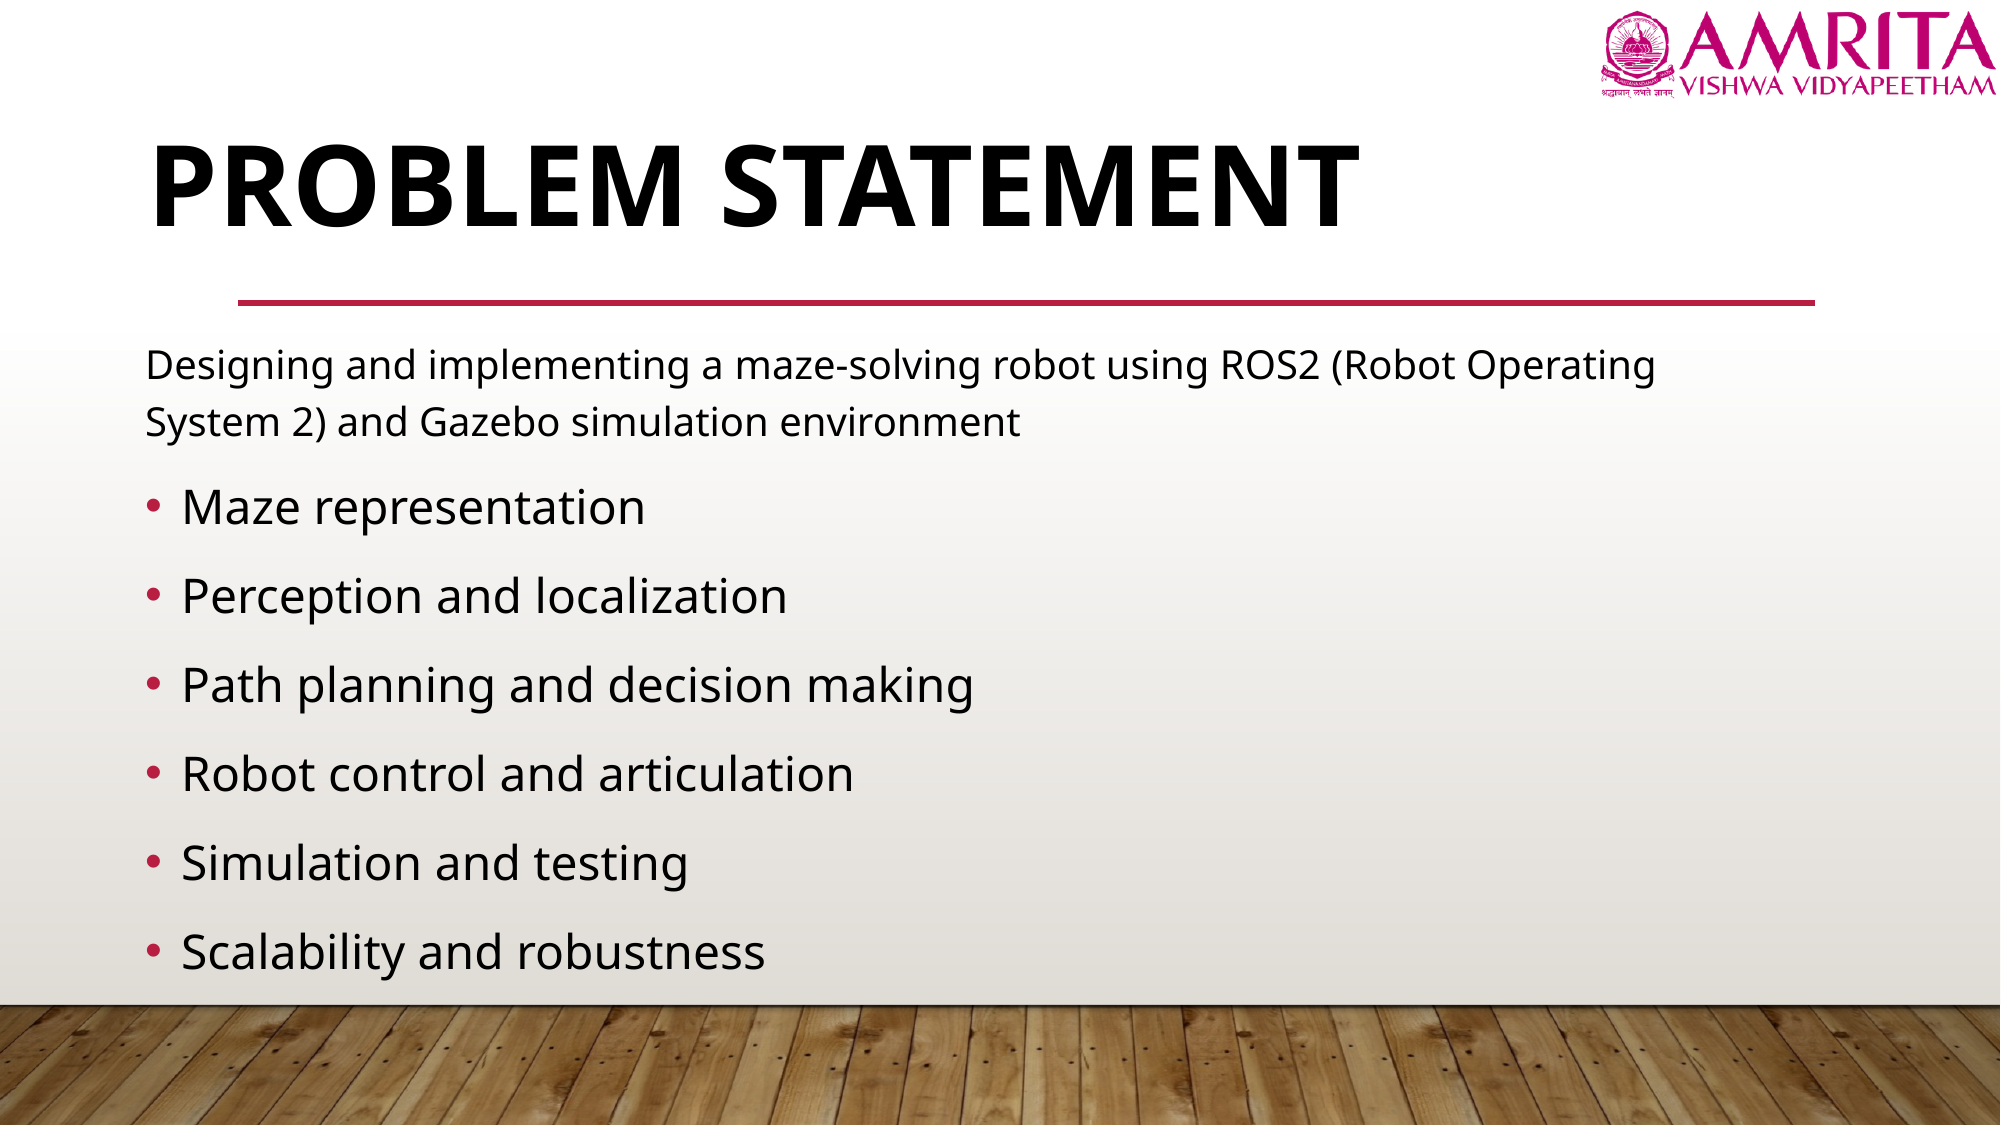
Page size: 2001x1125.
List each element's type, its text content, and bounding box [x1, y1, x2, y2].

picture [0, 1005, 2000, 1125]
picture [1596, 0, 2000, 108]
list Designing and implementing a maze-solving robot using ROS2 (Robot Operating System 2) and Gazebo simulation environment Maze representation Perception and localization Path planning and decision making Robot control and articulation Simulation and testing Scalability and robustness [130, 321, 1795, 990]
title PROBLEM STATEMENT [132, 63, 1648, 259]
